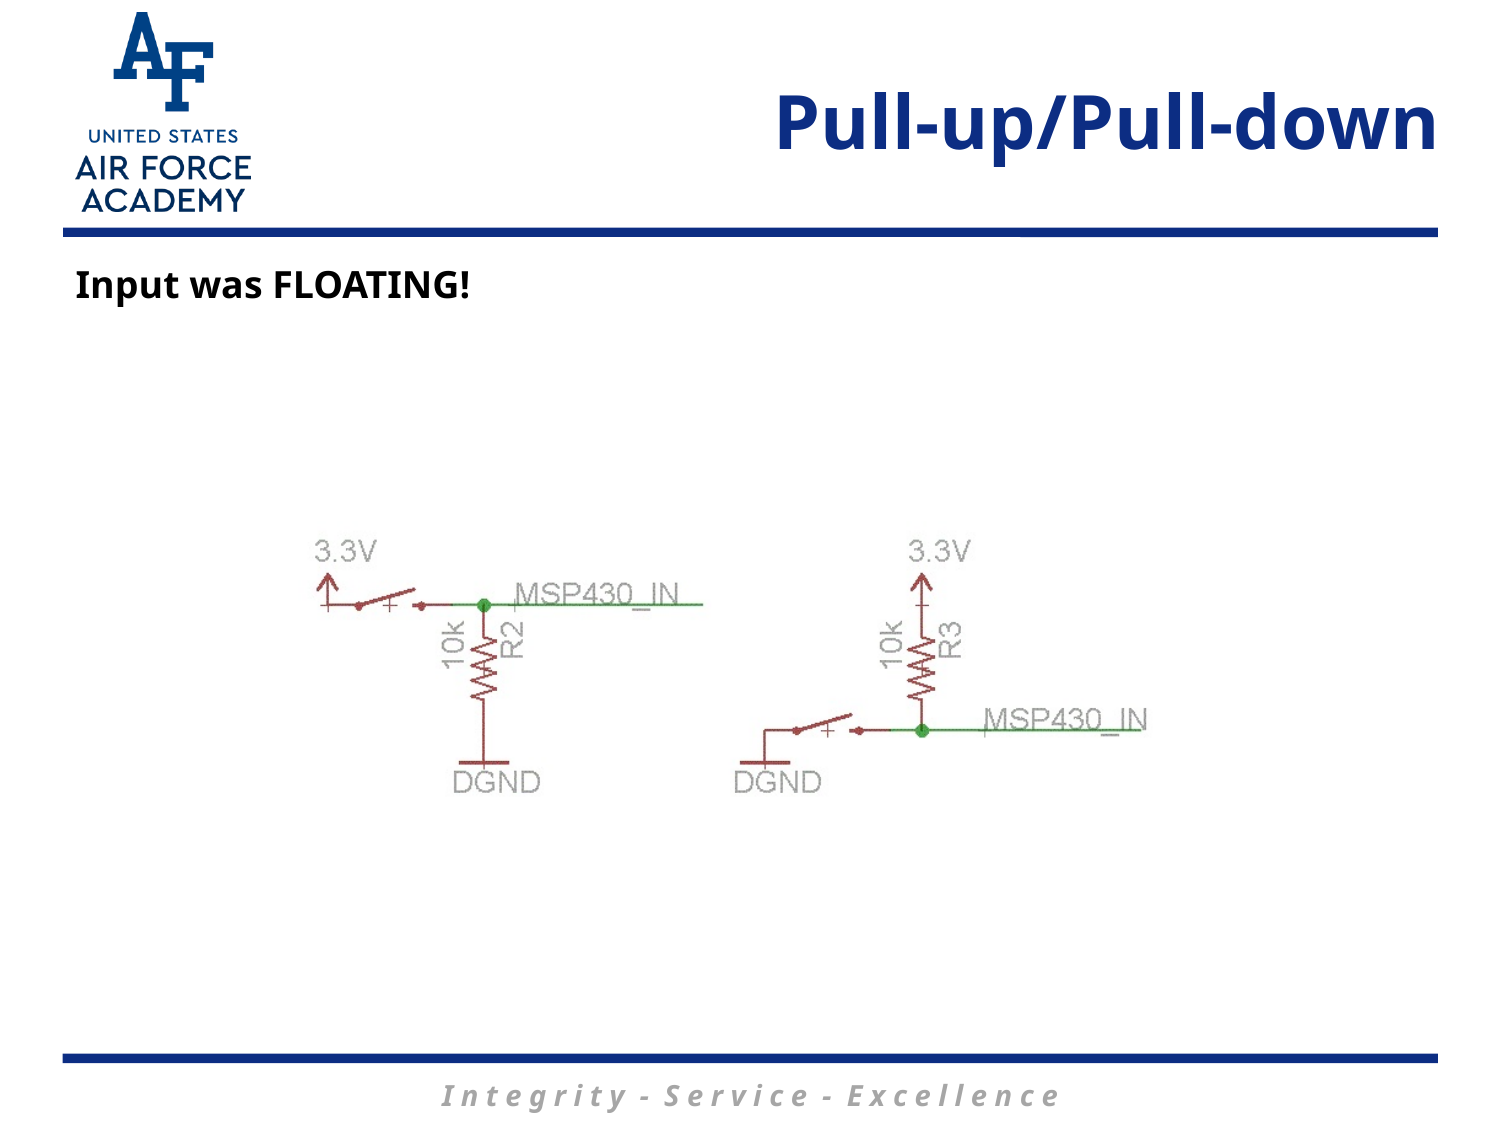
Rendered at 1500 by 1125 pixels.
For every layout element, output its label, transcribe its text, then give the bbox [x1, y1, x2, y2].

picture [75, 12, 251, 212]
title Pull-up/Pull-down [299, 29, 1456, 211]
list Input was FLOATING! [60, 252, 1387, 1031]
picture [258, 481, 1189, 836]
